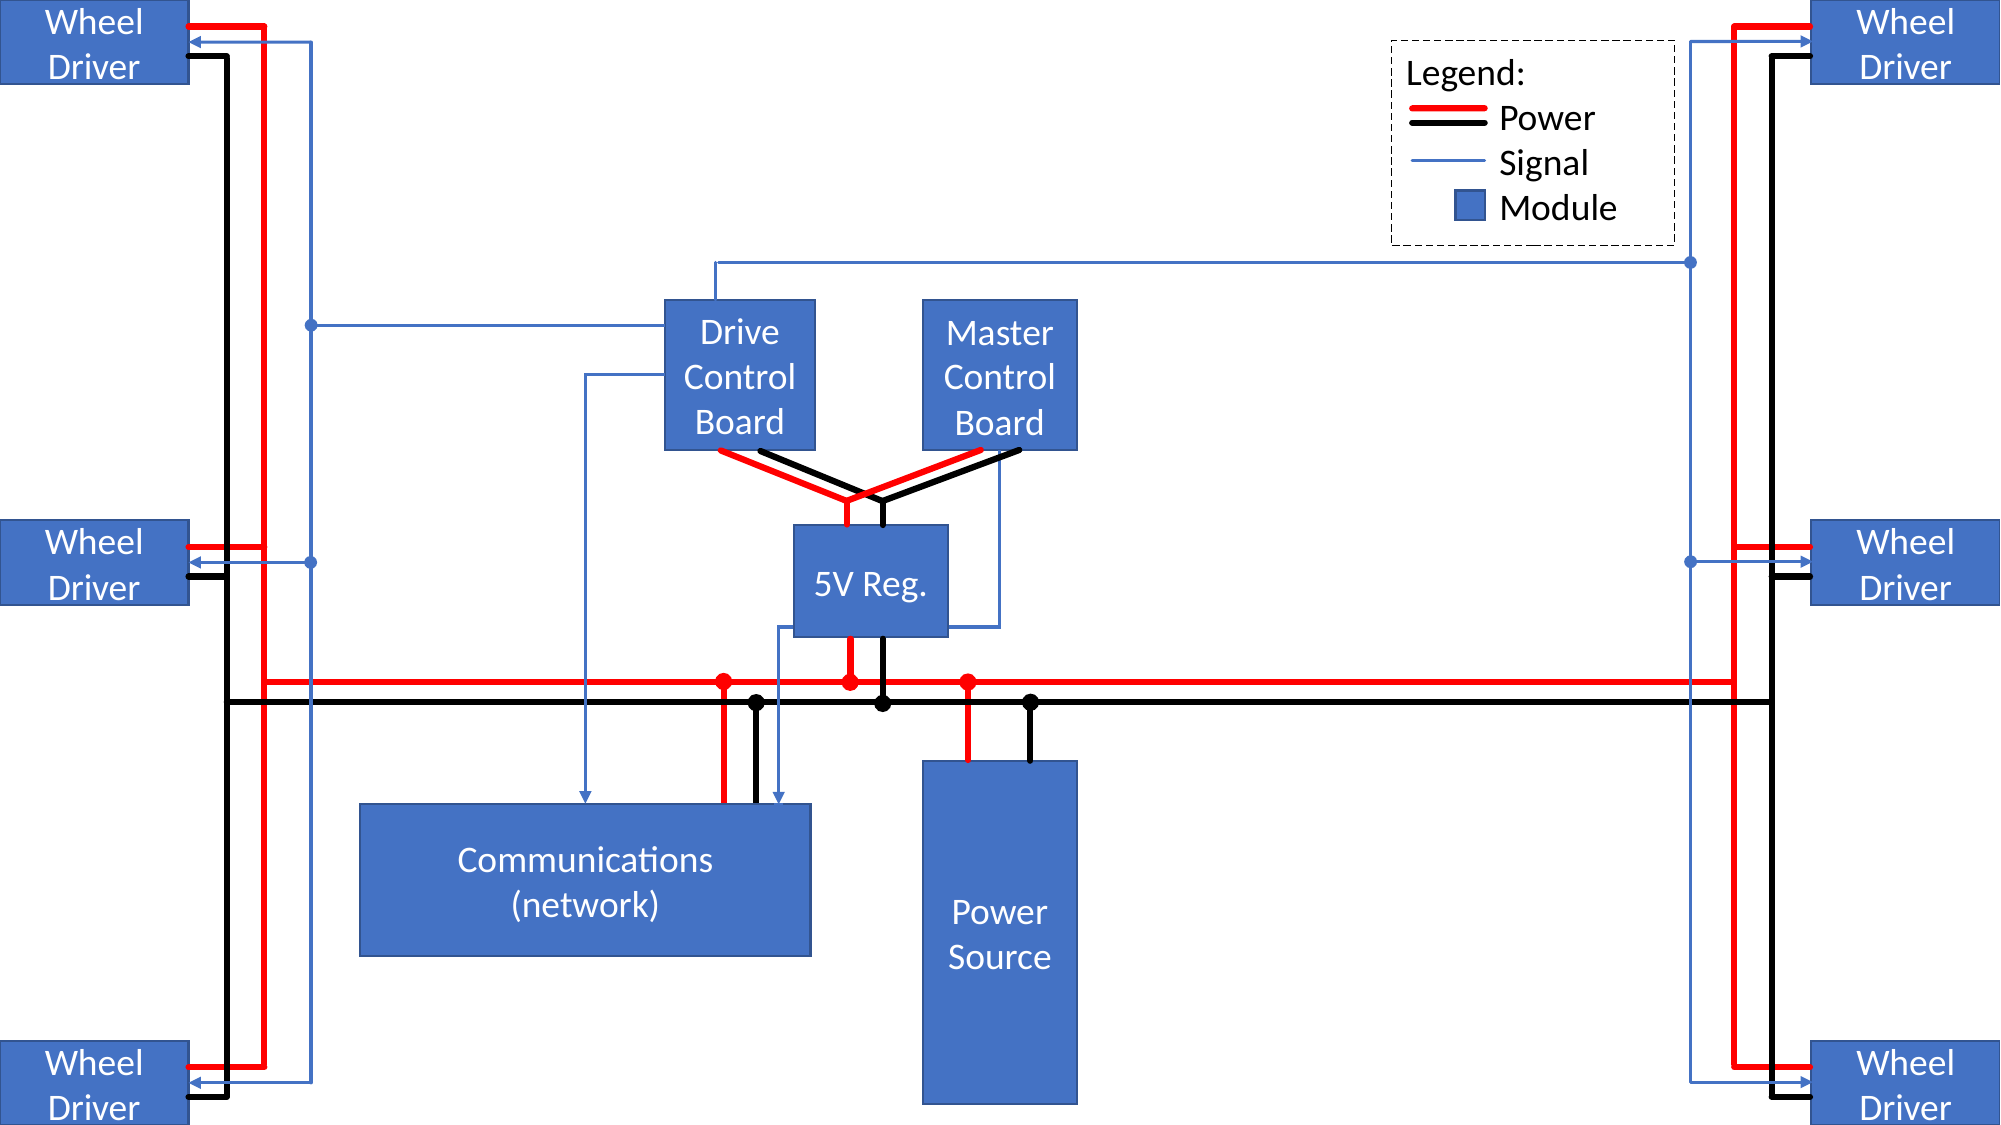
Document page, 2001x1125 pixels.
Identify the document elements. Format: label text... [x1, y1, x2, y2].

text_box [312, 317, 319, 325]
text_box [1391, 40, 1675, 246]
text_box Wheel Driver [1810, 0, 2000, 85]
text_box [303, 563, 311, 571]
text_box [846, 449, 981, 501]
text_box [720, 450, 846, 501]
text_box [312, 326, 319, 333]
text_box [1683, 254, 1690, 262]
text_box [312, 555, 319, 570]
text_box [882, 449, 1020, 502]
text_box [712, 516, 1067, 738]
text_box [1691, 554, 1698, 561]
text_box [1683, 263, 1690, 270]
text_box Wheel Driver [0, 519, 190, 606]
text_box Wheel Driver [0, 0, 190, 85]
text_box Wheel Driver [1810, 1040, 2000, 1125]
text_box Master Control Board [922, 299, 1078, 451]
text_box Power Source [922, 760, 1078, 1105]
text_box [1683, 554, 1690, 570]
text_box [303, 554, 311, 562]
text_box [774, 803, 783, 955]
text_box [1691, 255, 1699, 270]
text_box [303, 317, 311, 333]
text_box [1691, 562, 1699, 570]
text_box Communications (network) [359, 803, 812, 957]
text_box Wheel Driver [0, 1040, 190, 1125]
text_box Drive Control Board [664, 299, 816, 451]
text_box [585, 374, 665, 804]
text_box Wheel Driver [1810, 519, 2000, 606]
